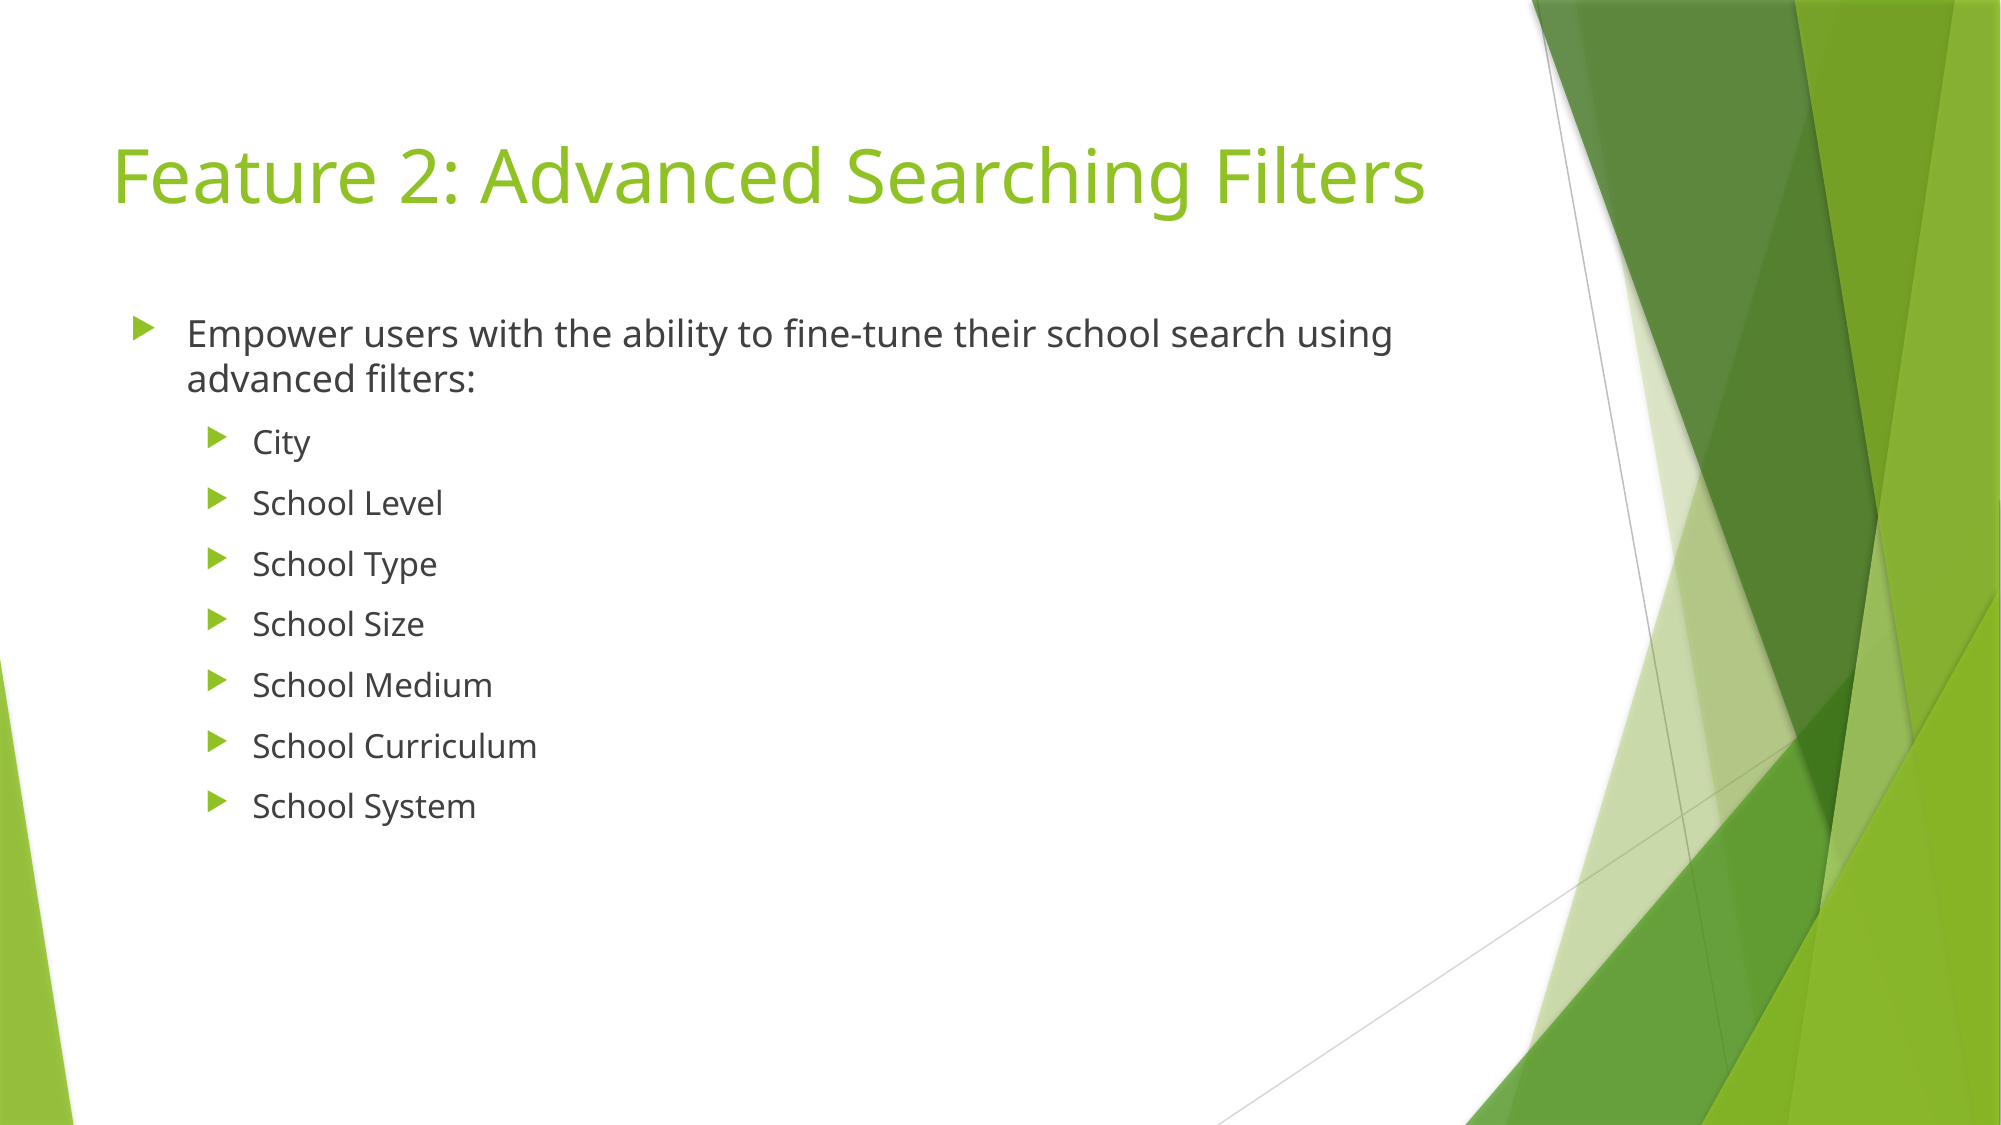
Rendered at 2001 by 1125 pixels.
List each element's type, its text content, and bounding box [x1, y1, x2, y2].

list Empower users with the ability to fine-tune their school search using advanced filters: City School Level School Type School Size School Medium School Curriculum School System [115, 303, 1526, 940]
title Feature 2: Advanced Searching Filters [96, 121, 1507, 339]
